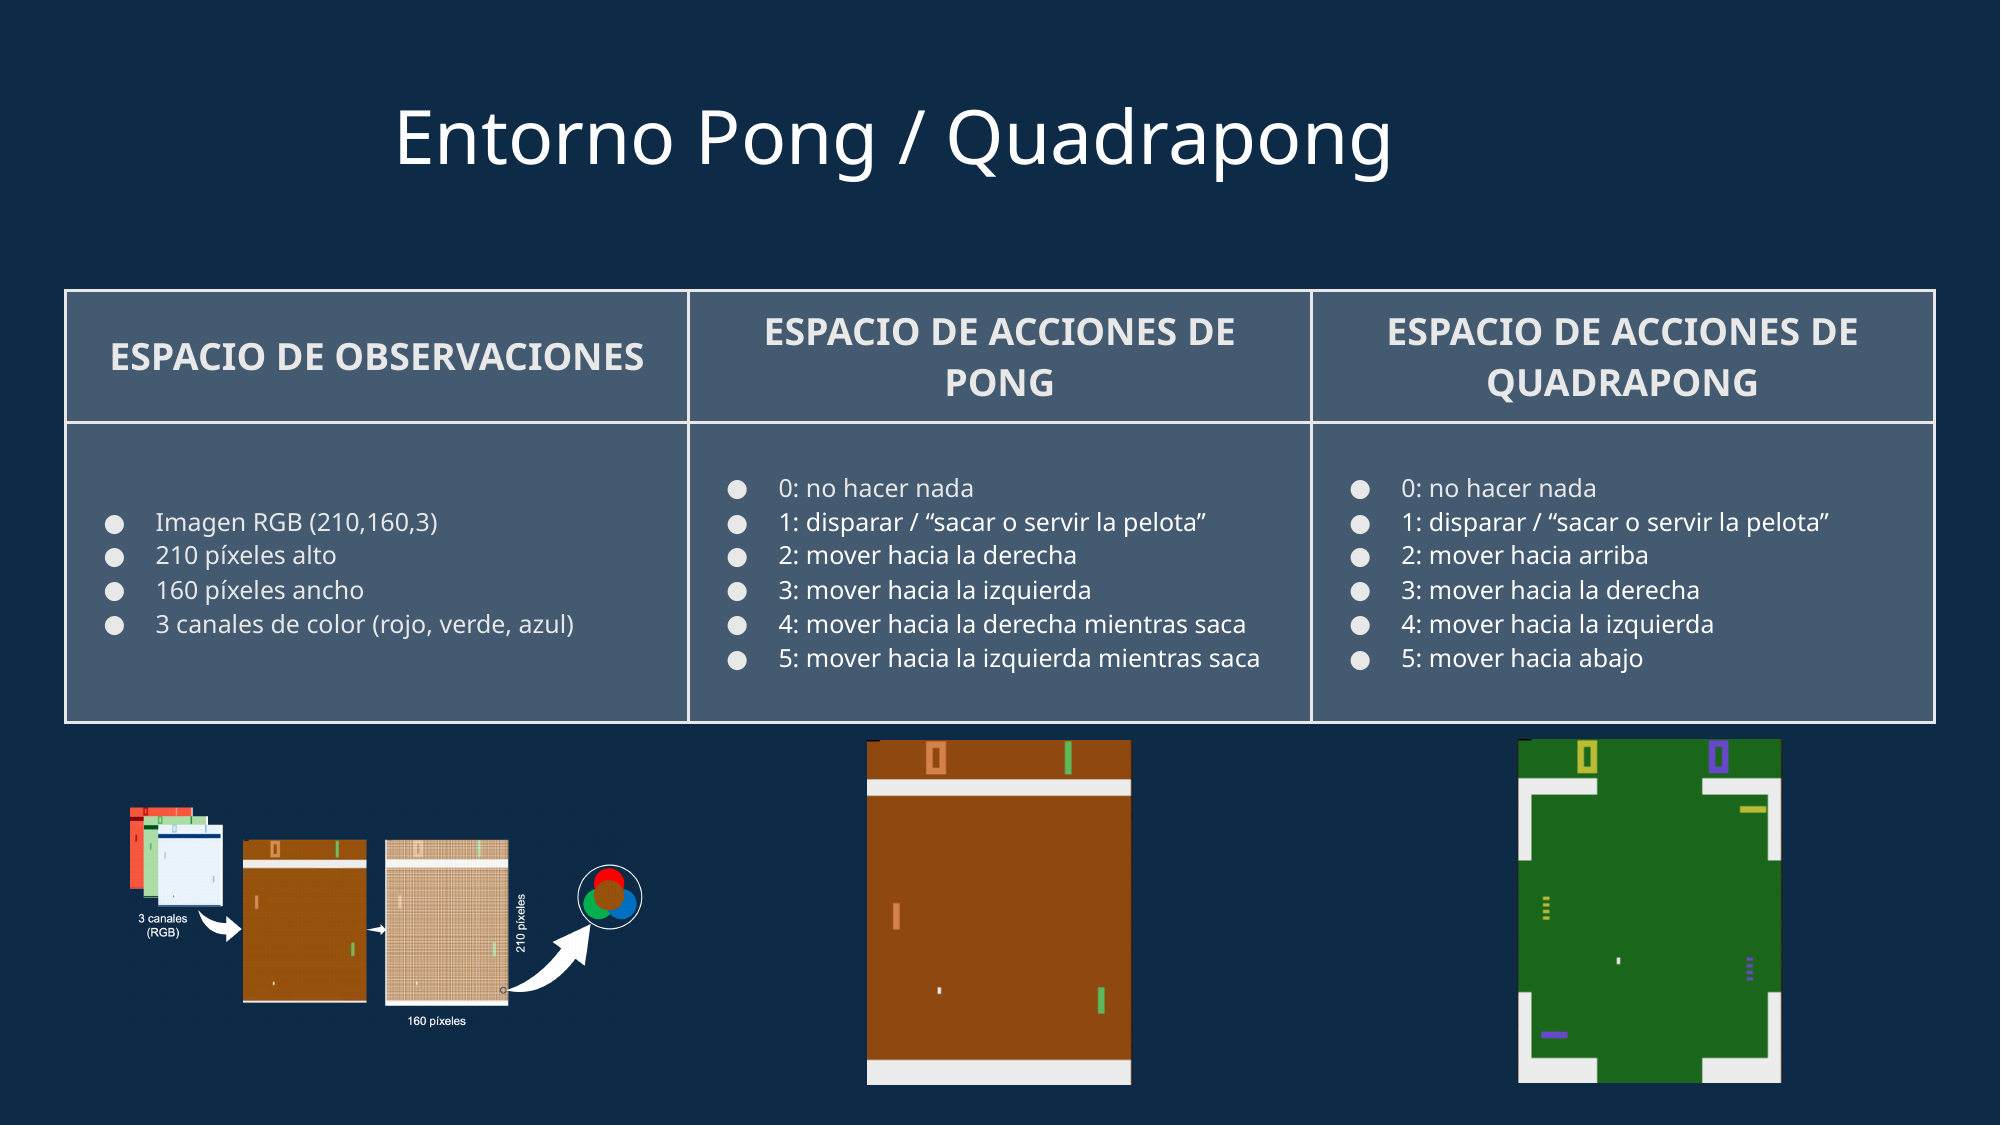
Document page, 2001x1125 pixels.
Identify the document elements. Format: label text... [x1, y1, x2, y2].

table_header ESPACIO DE OBSERVACIONES [67, 292, 687, 421]
picture [1517, 739, 1784, 1083]
picture [127, 790, 645, 1032]
title Entorno Pong / Quadrapong [360, 31, 1428, 249]
table_header ESPACIO DE ACCIONES DE QUADRAPONG [1313, 292, 1933, 421]
picture [866, 739, 1134, 1086]
table_cell 0: no hacer nada 1: disparar / “sacar o servir la pelota” 2: mover hacia arriba 3: mover hacia la derecha 4: mover hacia la izquierda 5: mover hacia abajo [1313, 424, 1933, 721]
table_header ESPACIO DE ACCIONES DE PONG [690, 292, 1310, 421]
table_cell Imagen RGB (210,160,3) 210 píxeles alto 160 píxeles ancho 3 canales de color (rojo, verde, azul) [67, 424, 687, 721]
table_cell 0: no hacer nada 1: disparar / “sacar o servir la pelota” 2: mover hacia la derecha 3: mover hacia la izquierda 4: mover hacia la derecha mientras saca 5: mover hacia la izquierda mientras saca [690, 424, 1310, 721]
